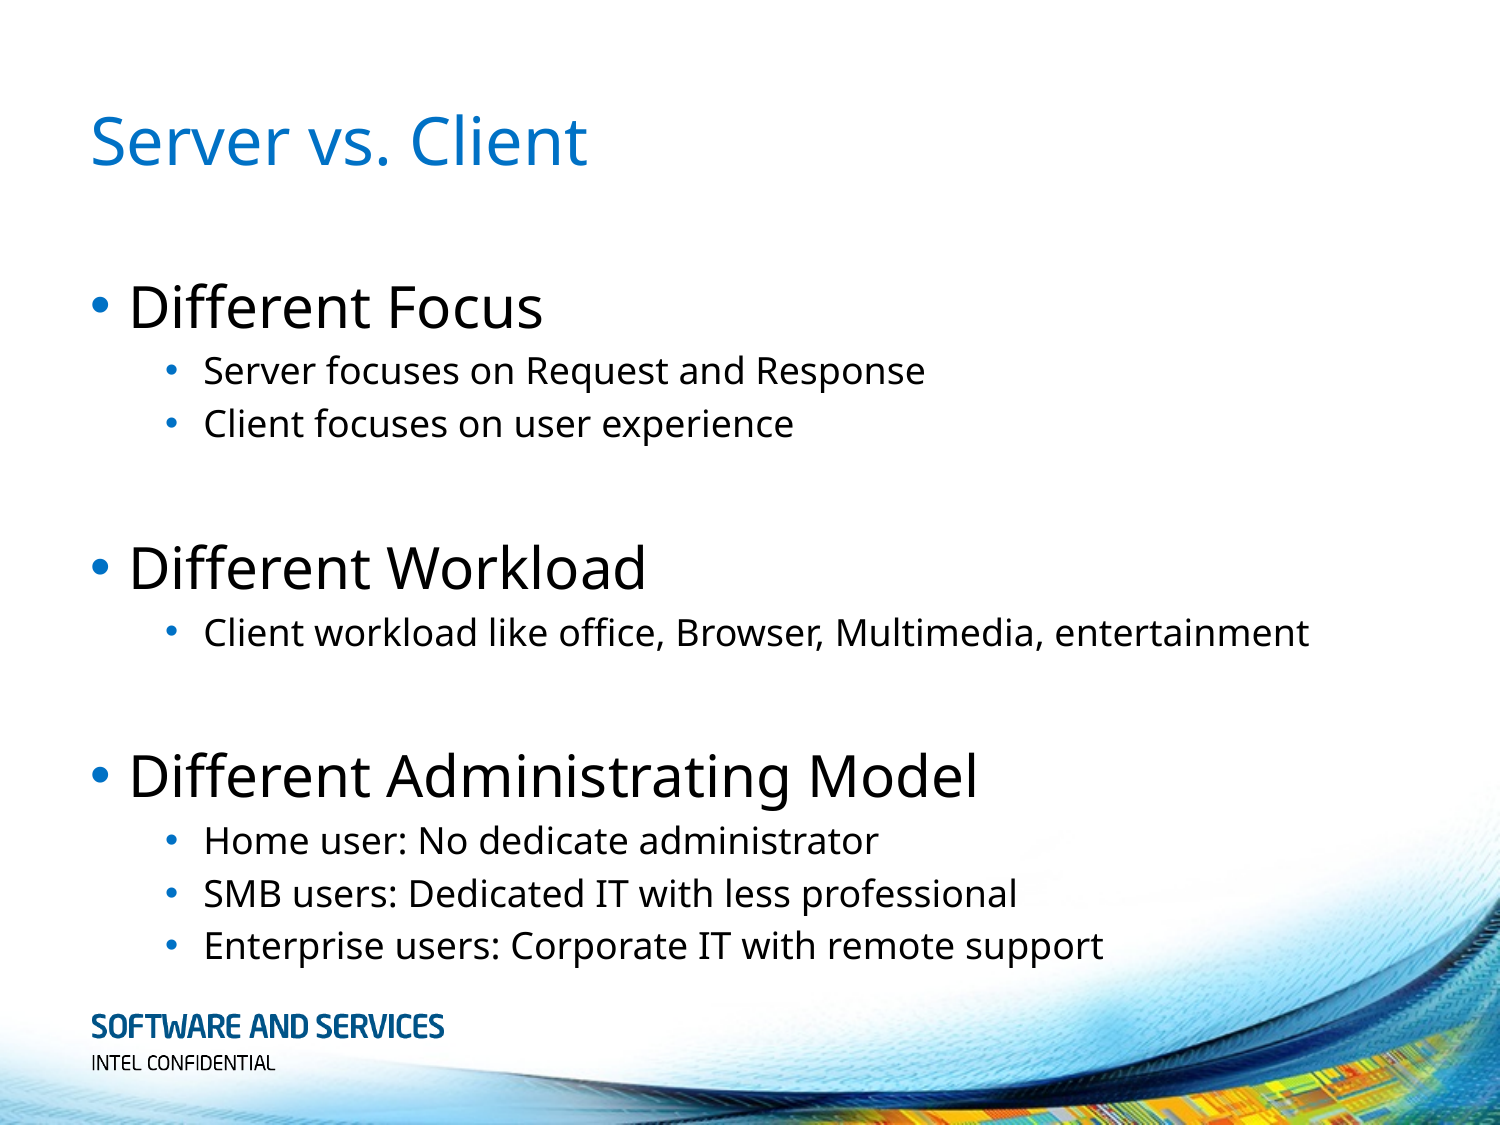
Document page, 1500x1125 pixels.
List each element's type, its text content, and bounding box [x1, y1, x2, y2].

title Server vs. Client [75, 45, 1425, 233]
list Different Focus Server focuses on Request and Response Client focuses on user experience Different Workload Client workload like office, Browser, Multimedia, entertainment Different Administrating Model Home user: No dedicate administrator SMB users: Dedicated IT with less professional Enterprise users: Corporate IT with remote support [75, 262, 1425, 1005]
picture [0, 782, 1500, 1125]
